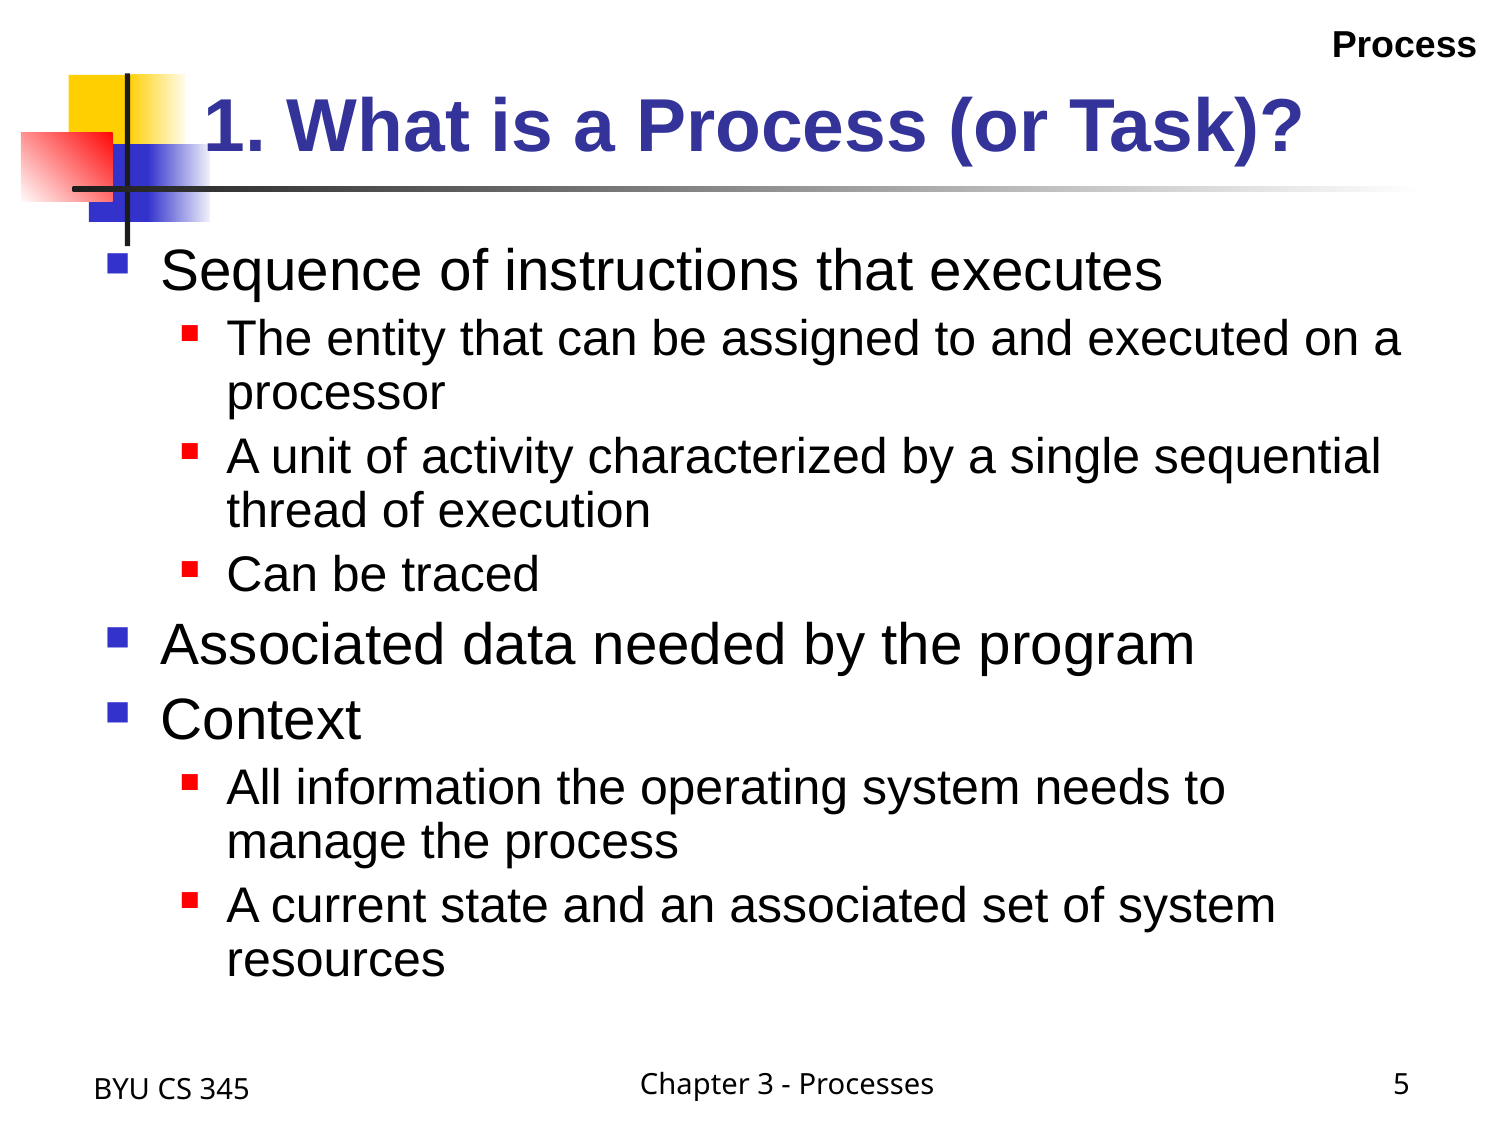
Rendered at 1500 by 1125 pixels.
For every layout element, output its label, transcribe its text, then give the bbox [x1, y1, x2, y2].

slide_number BYU CS 345 [78, 1037, 391, 1113]
list Sequence of instructions that executes The entity that can be assigned to and executed on a processor A unit of activity characterized by a single sequential thread of execution Can be traced Associated data needed by the program Context All information the operating system needs to manage the process A current state and an associated set of system resources [89, 232, 1429, 1023]
text_box Process [1061, 12, 1493, 73]
slide_number 5 [1112, 1037, 1425, 1113]
title 1. What is a Process (or Task)? [188, 31, 1468, 174]
footer Chapter 3 - Processes [549, 1037, 1025, 1113]
